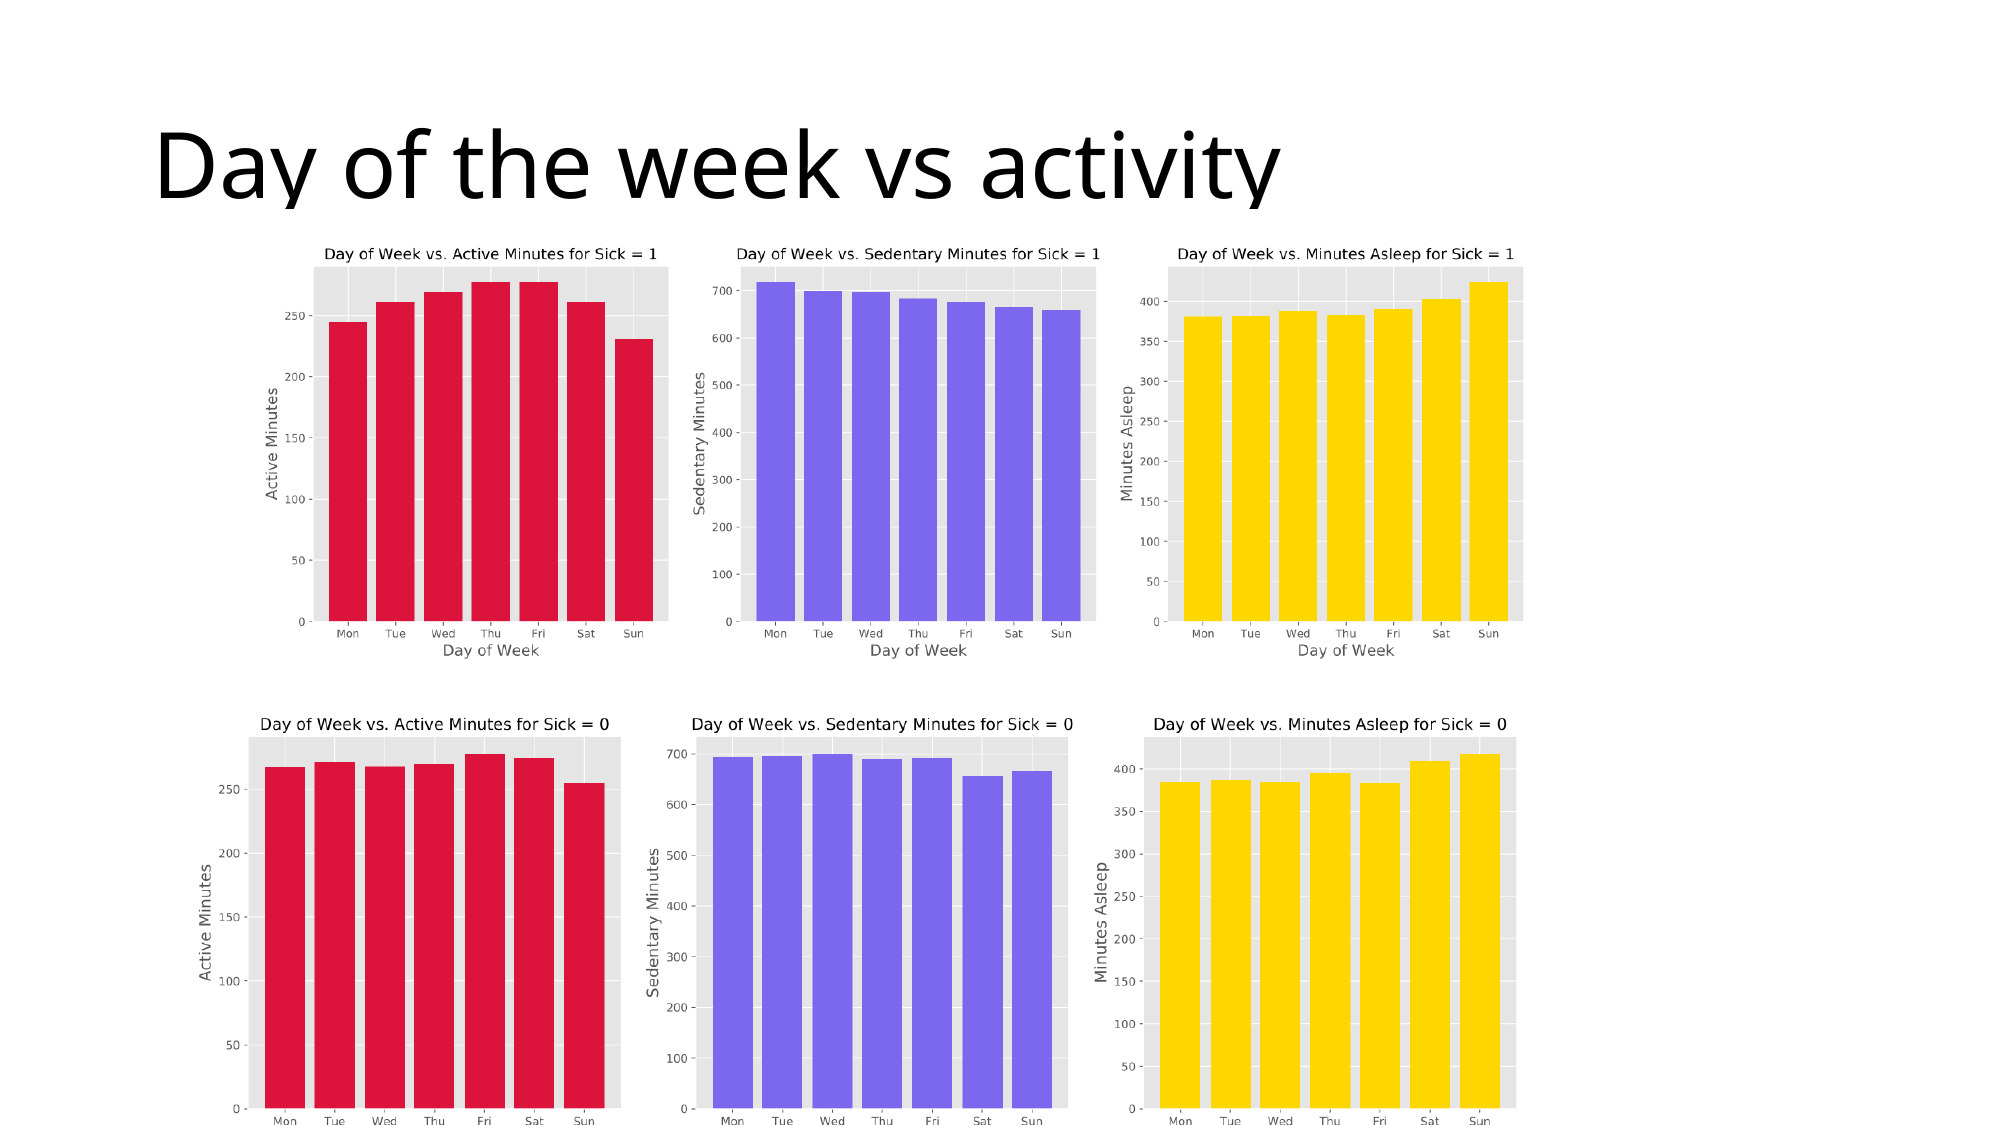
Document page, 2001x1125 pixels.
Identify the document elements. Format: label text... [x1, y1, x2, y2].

picture [43, 209, 1679, 1125]
title Day of the week vs activity [137, 59, 1863, 278]
